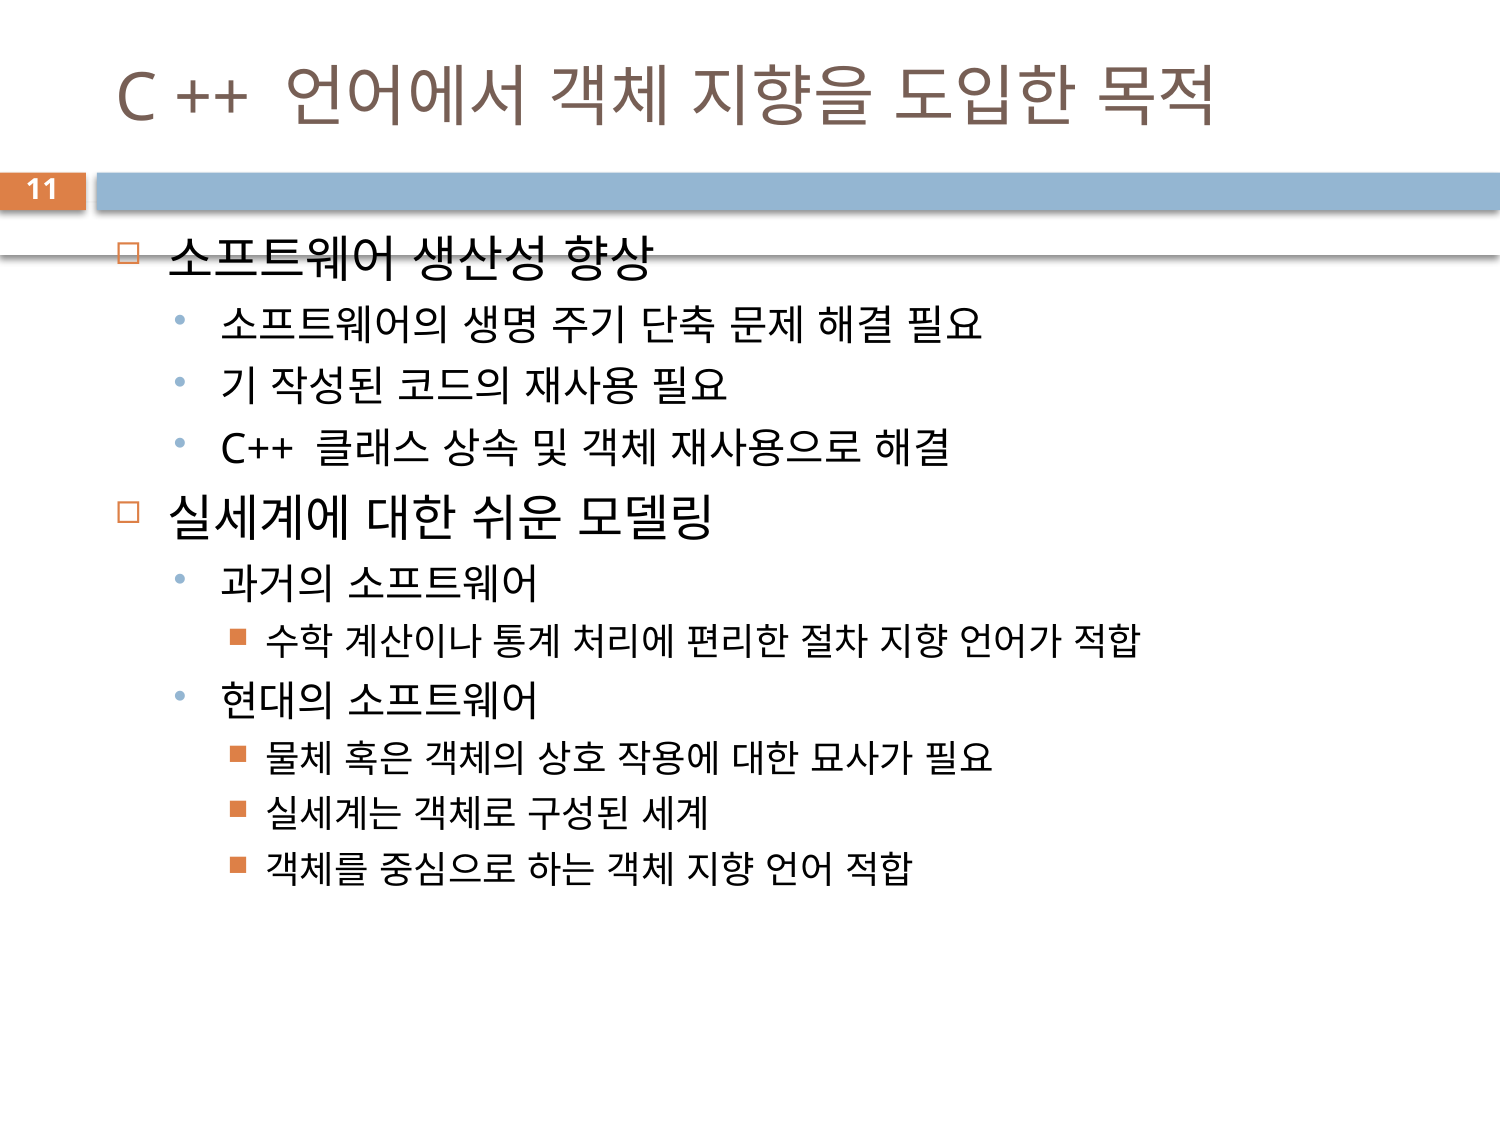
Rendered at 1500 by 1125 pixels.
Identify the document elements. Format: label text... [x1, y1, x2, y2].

list 소프트웨어 생산성 향상 소프트웨어의 생명 주기 단축 문제 해결 필요 기 작성된 코드의 재사용 필요 C++ 클래스 상속 및 객체 재사용으로 해결 실세계에 대한 쉬운 모델링 과거의 소프트웨어 수학 계산이나 통계 처리에 편리한 절차 지향 언어가 적합 현대의 소프트웨어 물체 혹은 객체의 상호 작용에 대한 묘사가 필요 실세계는 객체로 구성된 세계 객체를 중심으로 하는 객체 지향 언어 적합 [100, 219, 1438, 1047]
title C ++ 언어에서 객체 지향을 도입한 목적 [100, 37, 1438, 149]
slide_number 11 [0, 170, 87, 211]
